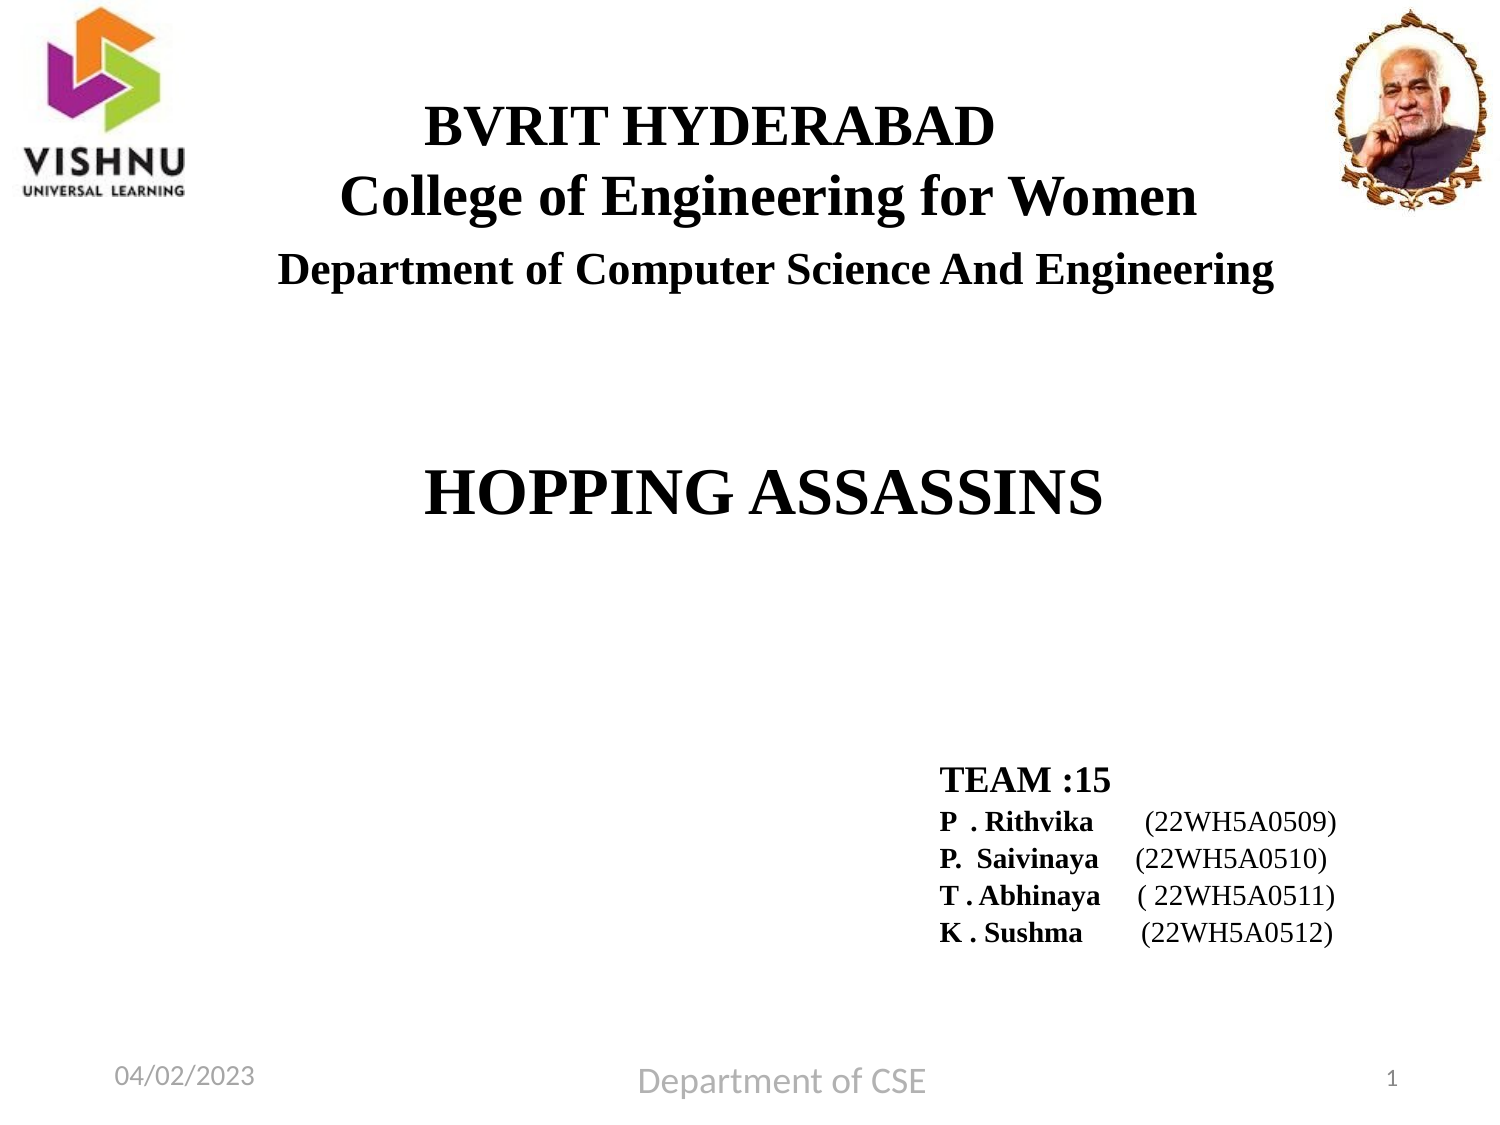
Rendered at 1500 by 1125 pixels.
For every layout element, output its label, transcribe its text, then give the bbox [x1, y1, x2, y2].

picture [12, 0, 185, 198]
text_box HOPPING ASSASSINS [399, 440, 1250, 615]
picture [1324, 0, 1500, 217]
text_box Department of CSE [412, 1056, 1153, 1102]
text_box ‹#› [1379, 1060, 1418, 1092]
text_box TEAM :15 P . Rithvika (22WH5A0509) P. Saivinaya (22WH5A0510) T . Abhinaya ( 22WH5A0511) K . Sushma (22WH5A0512) [937, 753, 1413, 949]
text_box BVRIT HYDERABAD College of Engineering for Women [219, 84, 1215, 236]
text_box 04/02/2023 [99, 1048, 350, 1099]
text_box Department of Computer Science And Engineering [124, 236, 1426, 294]
